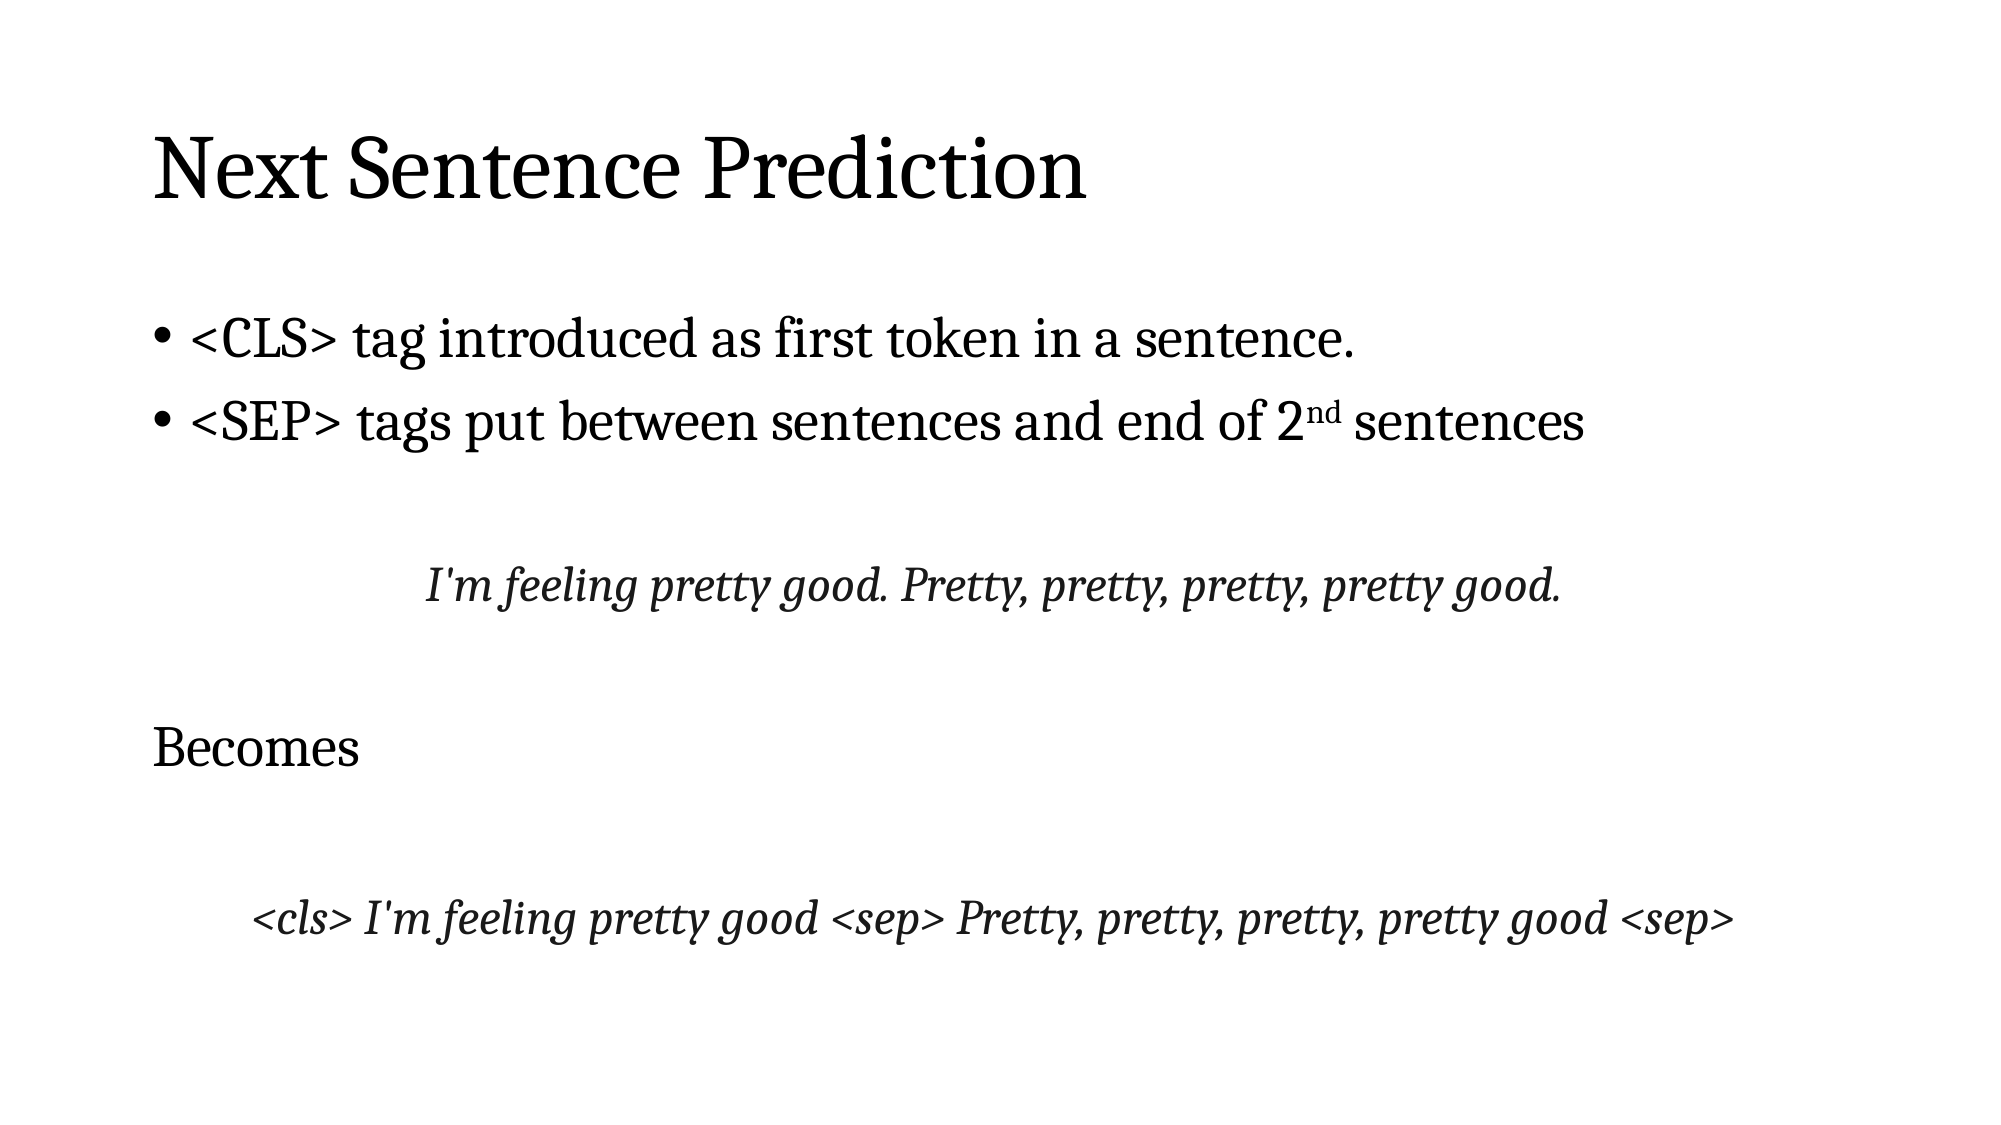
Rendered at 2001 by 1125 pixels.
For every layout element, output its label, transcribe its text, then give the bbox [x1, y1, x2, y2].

title Next Sentence Prediction [137, 59, 1863, 278]
list <CLS> tag introduced as first token in a sentence. <SEP> tags put between sentences and end of 2nd sentences I'm feeling pretty good. Pretty, pretty, pretty, pretty good. Becomes <cls> I'm feeling pretty good <sep> Pretty, pretty, pretty, pretty good <sep> [137, 299, 1863, 1014]
